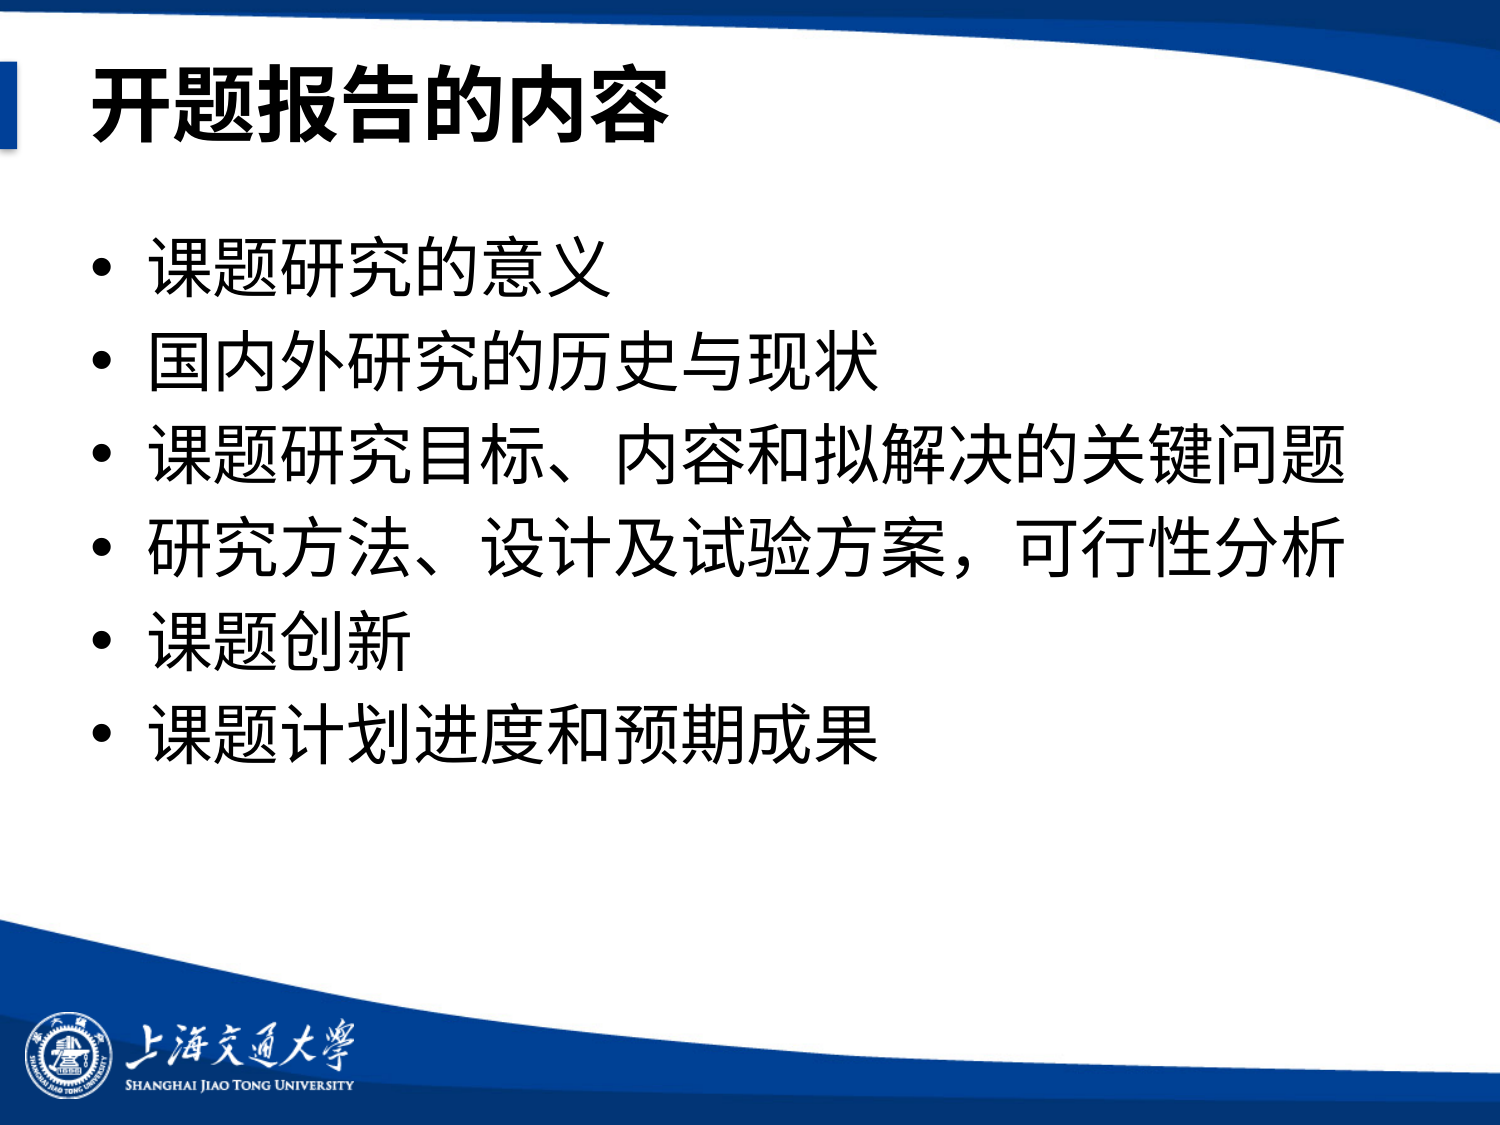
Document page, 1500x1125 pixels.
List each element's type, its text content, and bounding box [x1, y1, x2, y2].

picture [0, 0, 1500, 1125]
list 课题研究的意义 国内外研究的历史与现状 课题研究目标、内容和拟解决的关键问题 研究方法、设计及试验方案，可行性分析 课题创新 课题计划进度和预期成果 [75, 218, 1425, 927]
title 开题报告的内容 [75, 45, 1112, 170]
